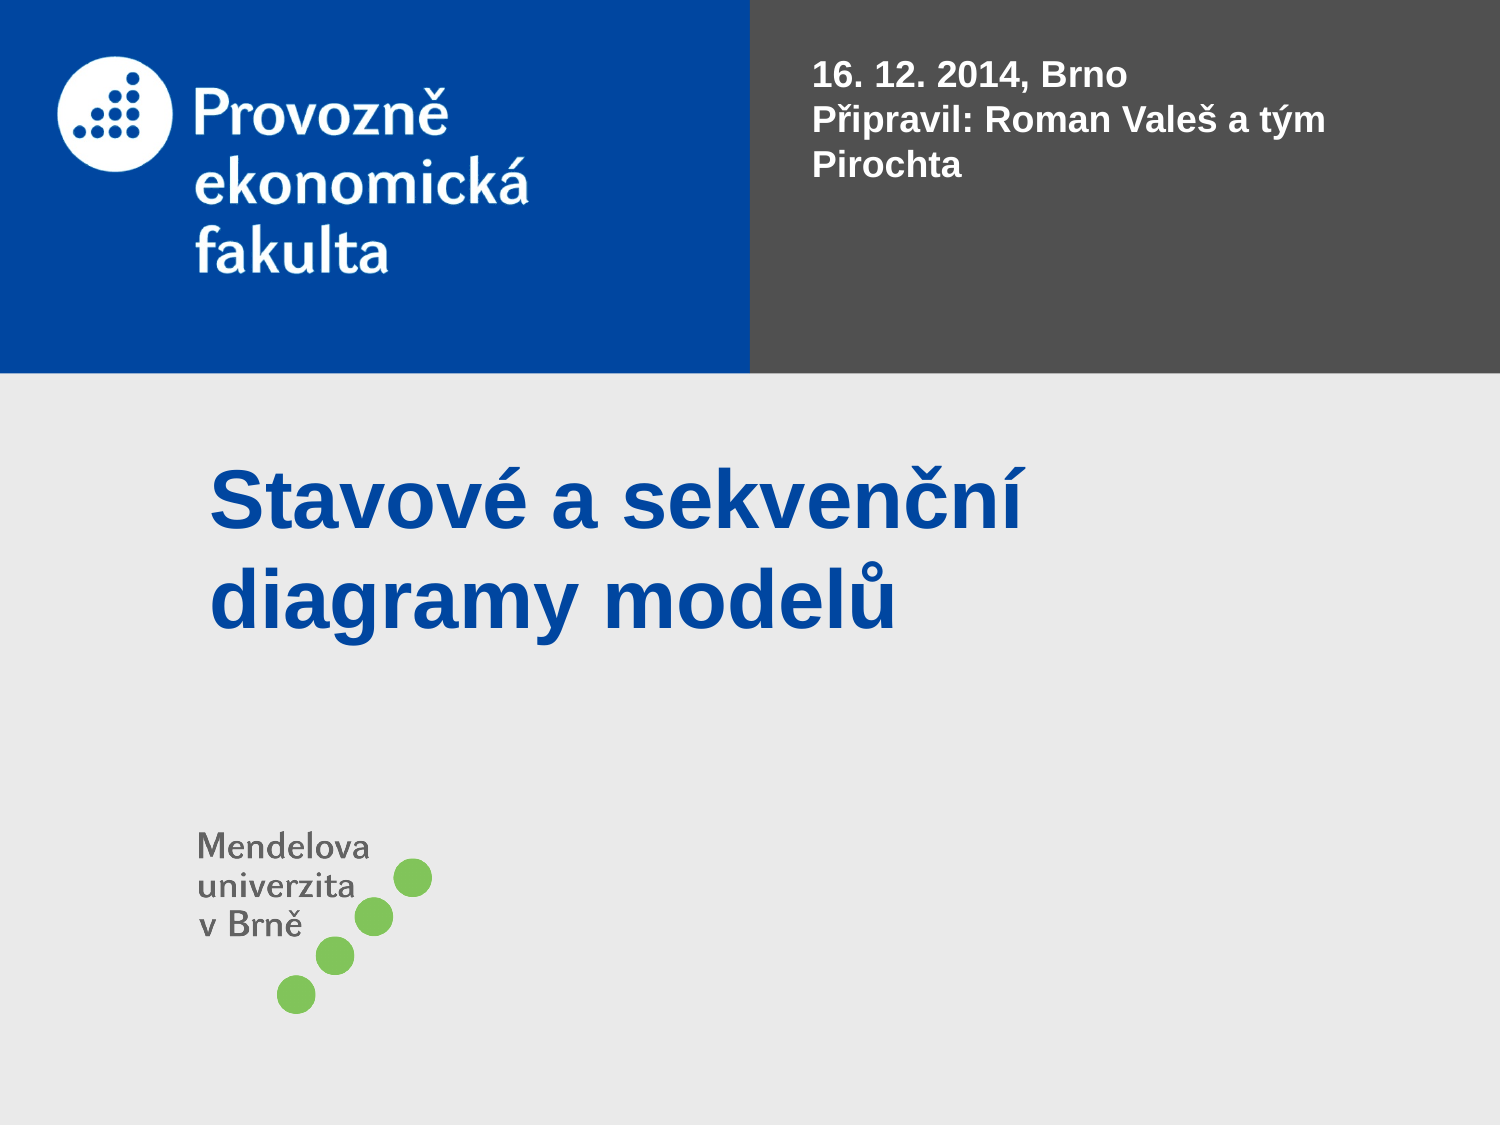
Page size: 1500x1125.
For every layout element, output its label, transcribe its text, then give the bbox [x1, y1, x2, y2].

text_box 16. 12. 2014, Brno Připravil: Roman Valeš a tým Pirochta [797, 42, 1459, 328]
picture [0, 0, 586, 331]
title Stavové a sekvenční diagramy modelů [194, 408, 1376, 681]
picture [199, 831, 432, 1014]
